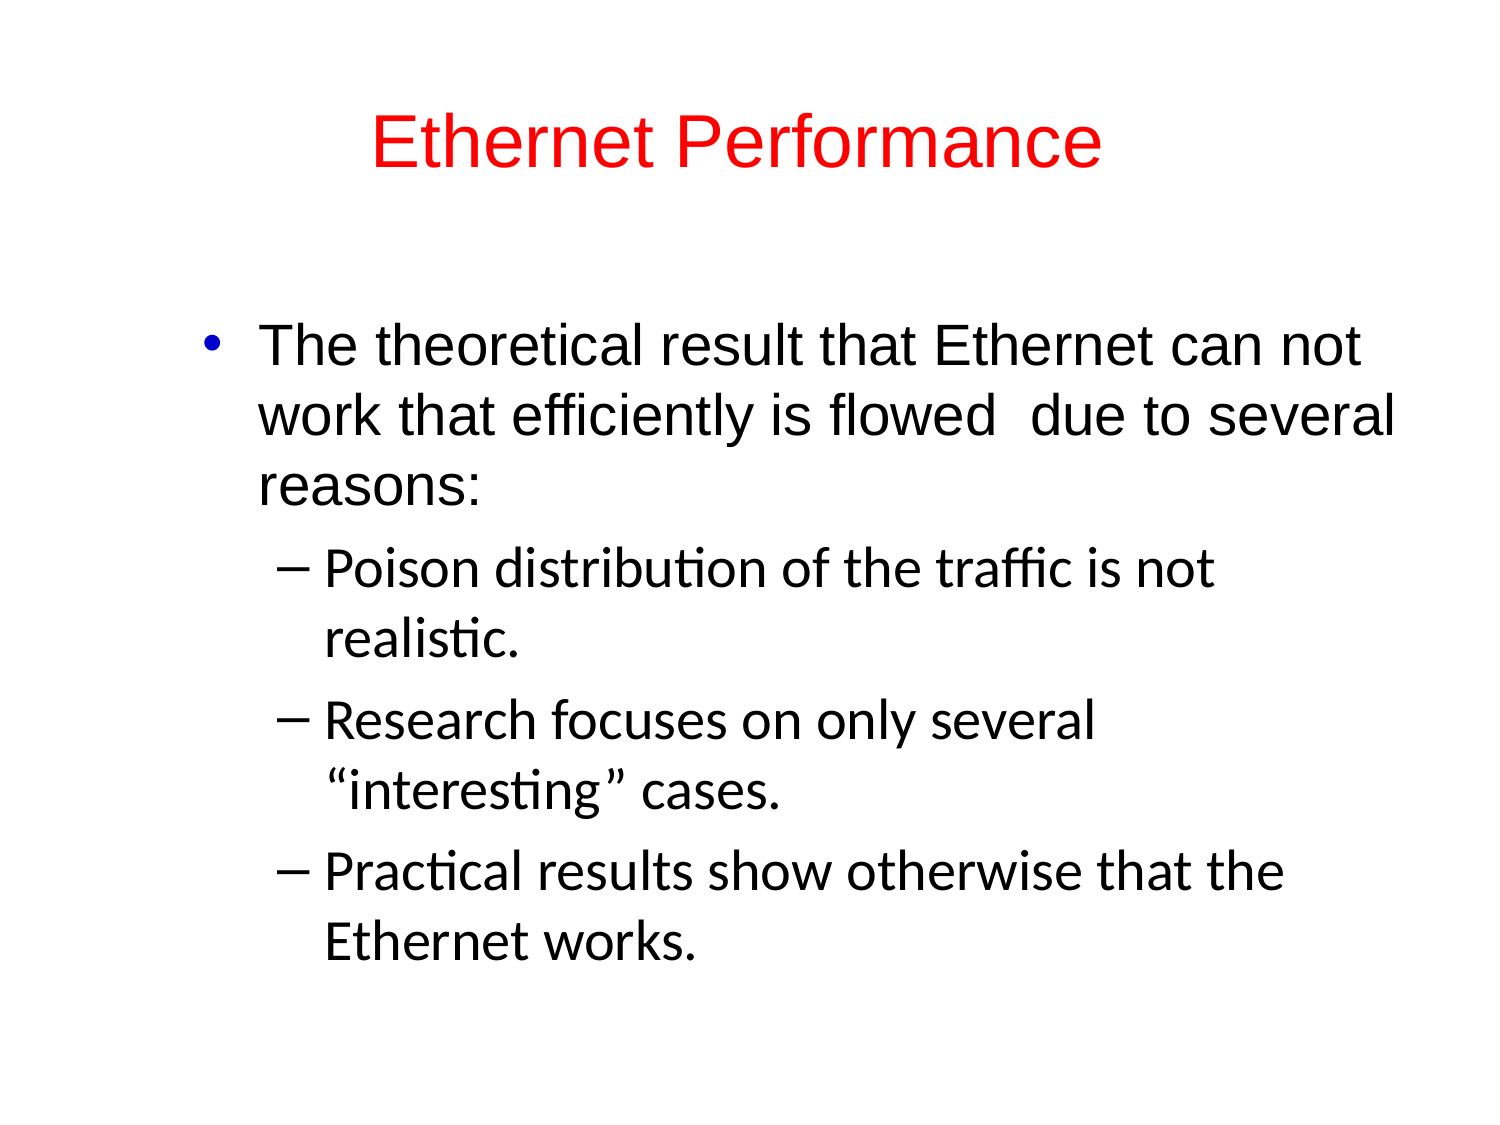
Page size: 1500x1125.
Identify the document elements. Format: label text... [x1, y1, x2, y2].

list The theoretical result that Ethernet can not work that efficiently is flowed due to several reasons: Poison distribution of the traffic is not realistic. Research focuses on only several “interesting” cases. Practical results show otherwise that the Ethernet works. [187, 299, 1425, 1005]
title Ethernet Performance [62, 50, 1413, 225]
